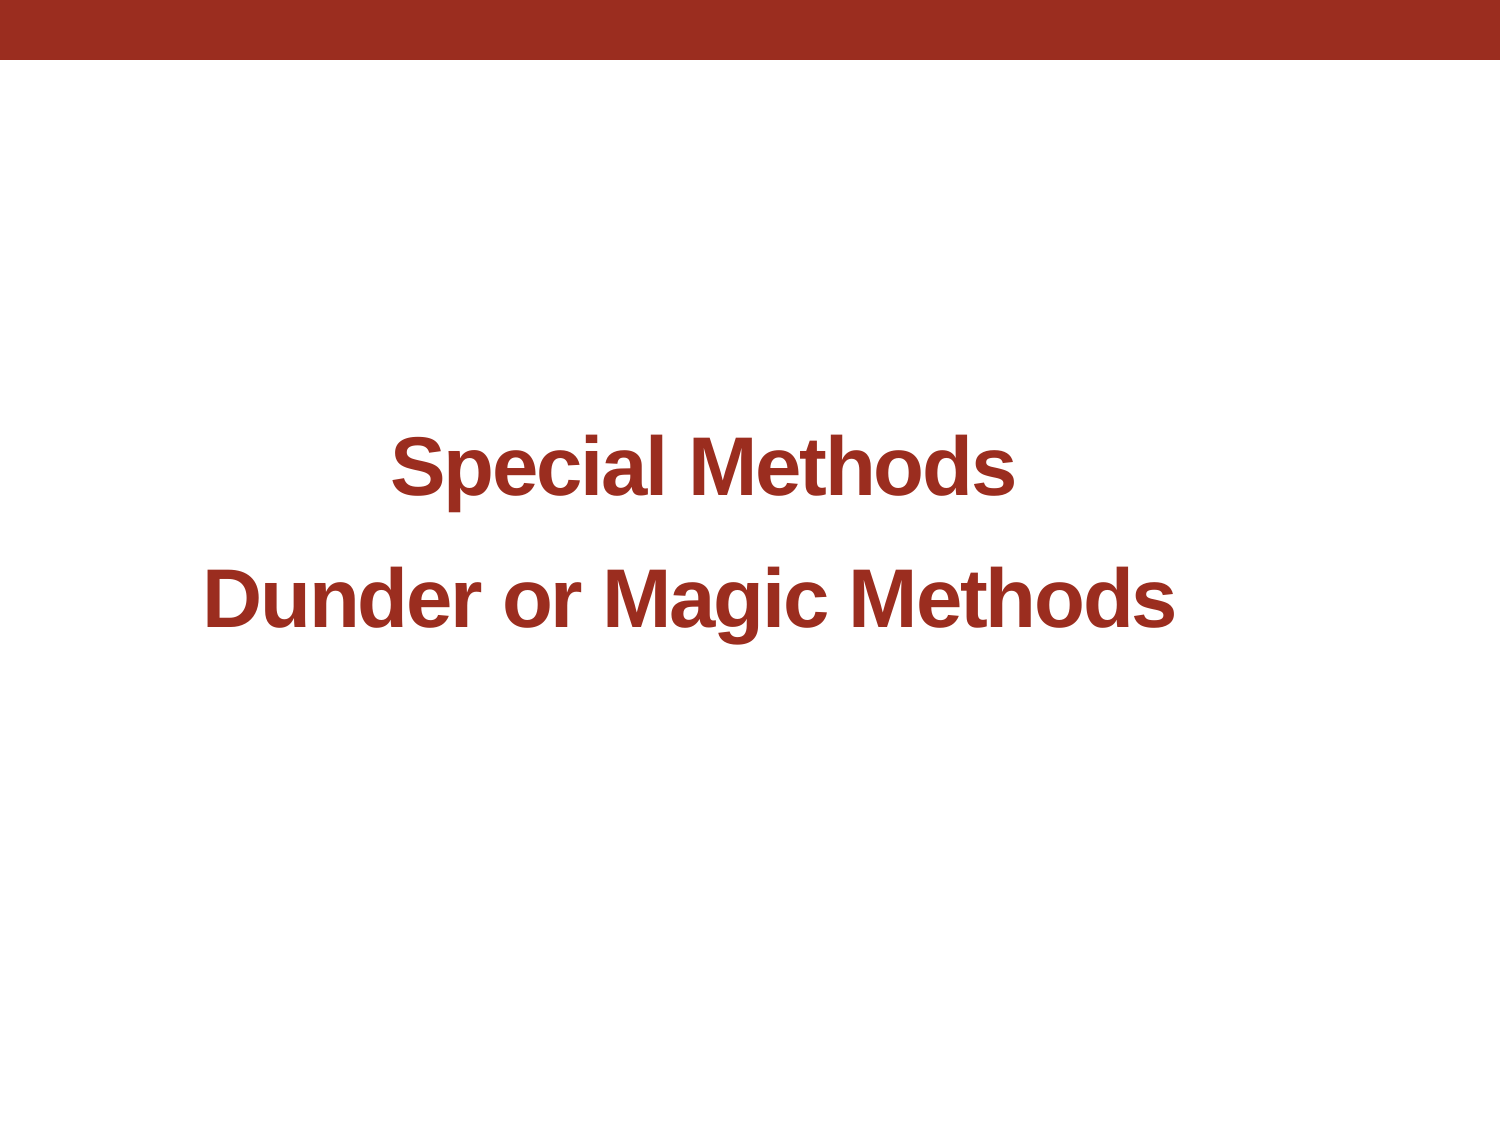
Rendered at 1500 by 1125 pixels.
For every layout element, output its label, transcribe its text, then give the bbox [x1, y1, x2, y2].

text_box Dunder or Magic Methods [187, 512, 1500, 675]
title Special Methods [375, 381, 1500, 512]
